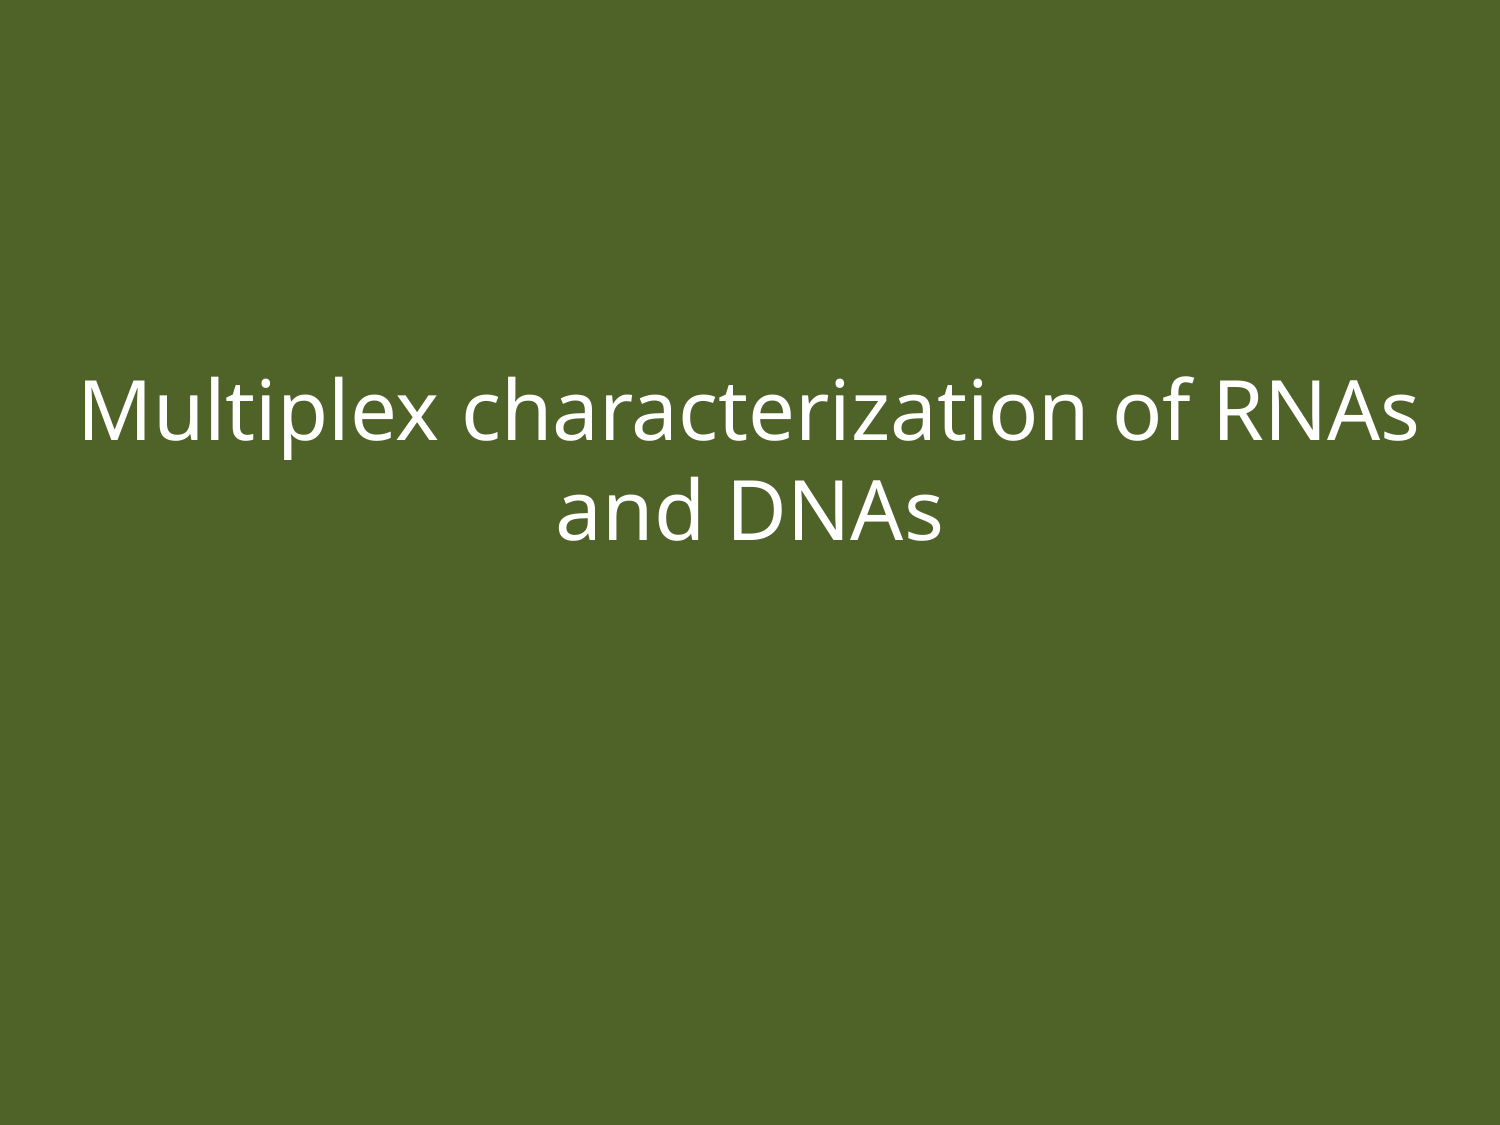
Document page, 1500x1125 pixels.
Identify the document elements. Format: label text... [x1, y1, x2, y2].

text_box Multiplex characterization of RNAs and DNAs [50, 349, 1450, 565]
